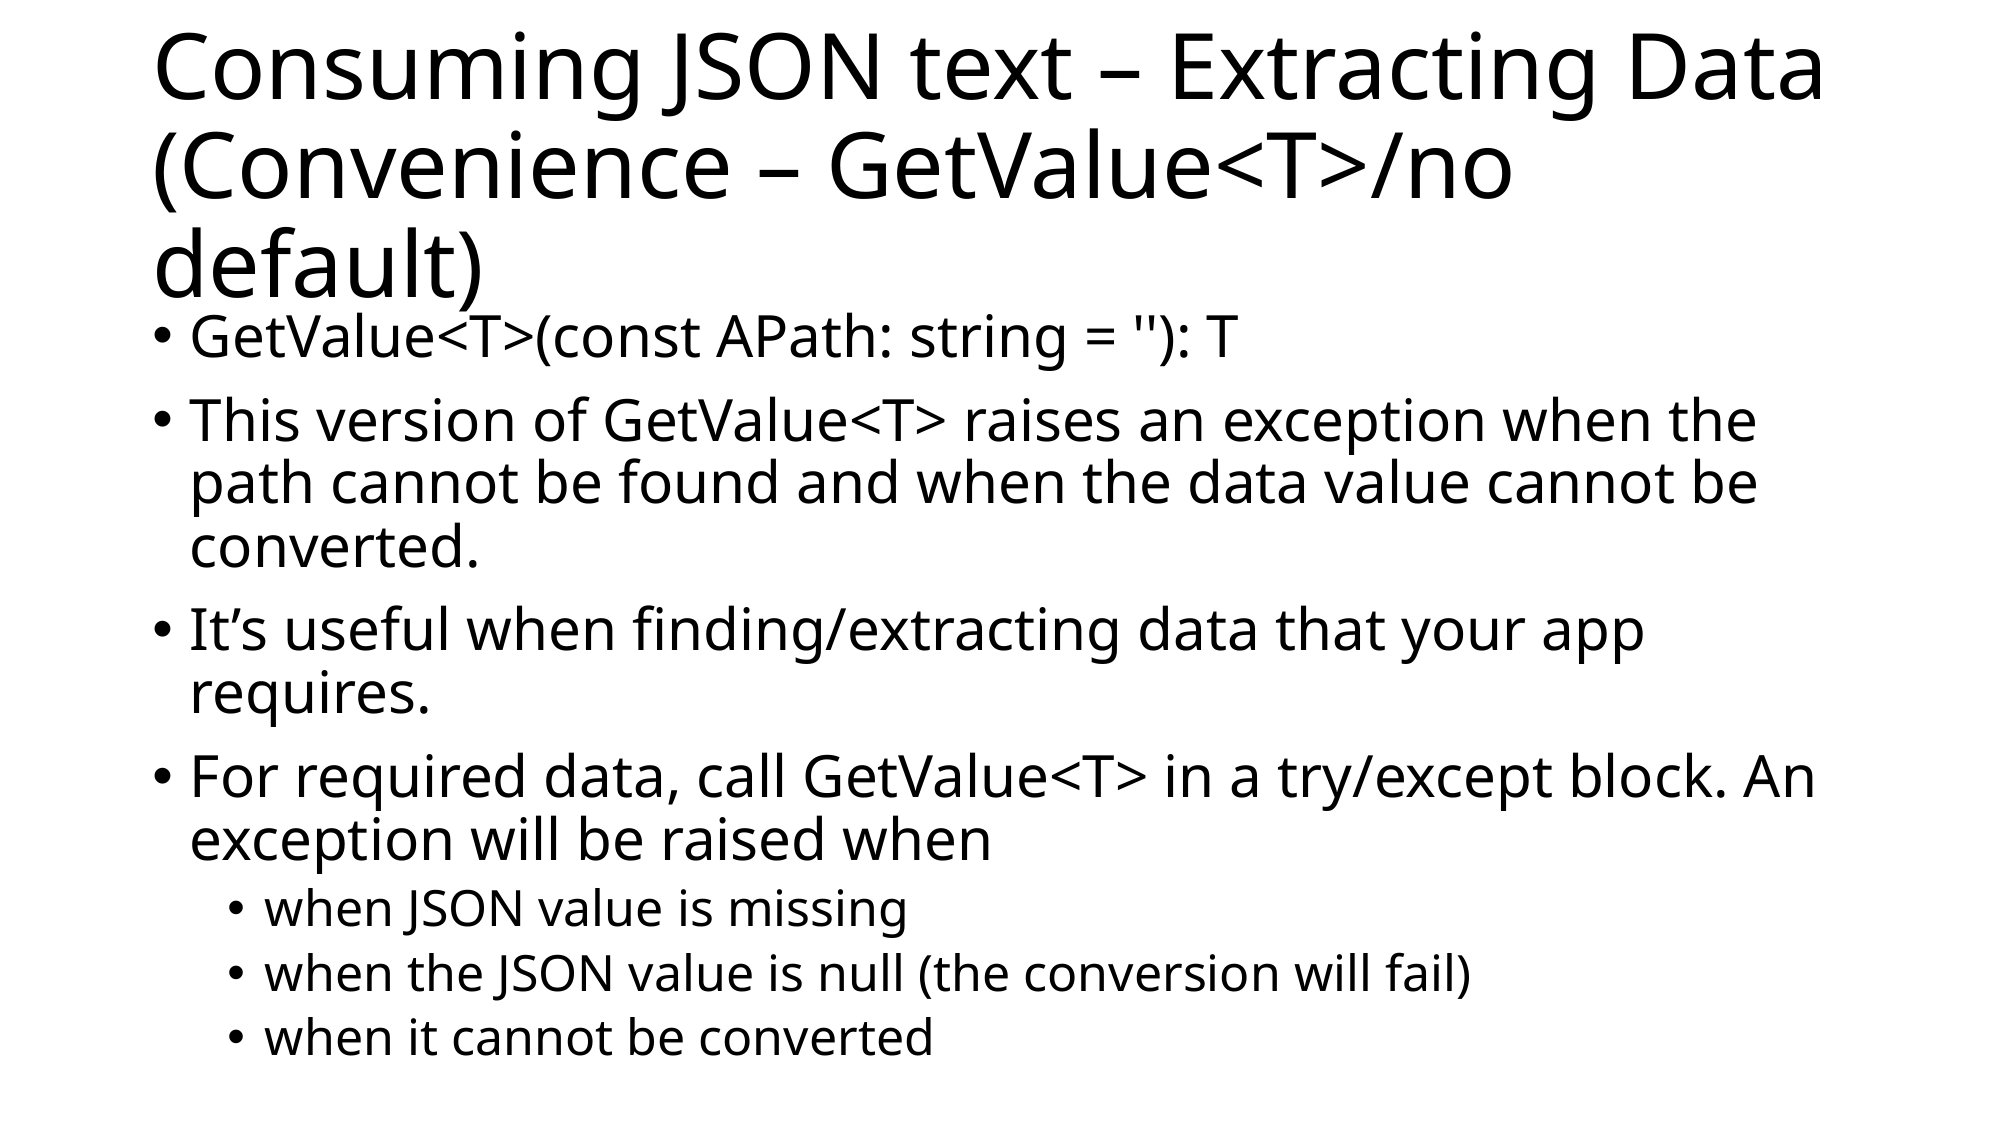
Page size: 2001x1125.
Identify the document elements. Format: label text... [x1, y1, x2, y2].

title Consuming JSON text – Extracting Data (Convenience – GetValue<T>/no default) [137, 59, 1863, 278]
list GetValue<T>(const APath: string = ''): T This version of GetValue<T> raises an exception when the path cannot be found and when the data value cannot be converted. It’s useful when finding/extracting data that your app requires. For required data, call GetValue<T> in a try/except block. An exception will be raised when when JSON value is missing when the JSON value is null (the conversion will fail) when it cannot be converted [137, 299, 1863, 1014]
